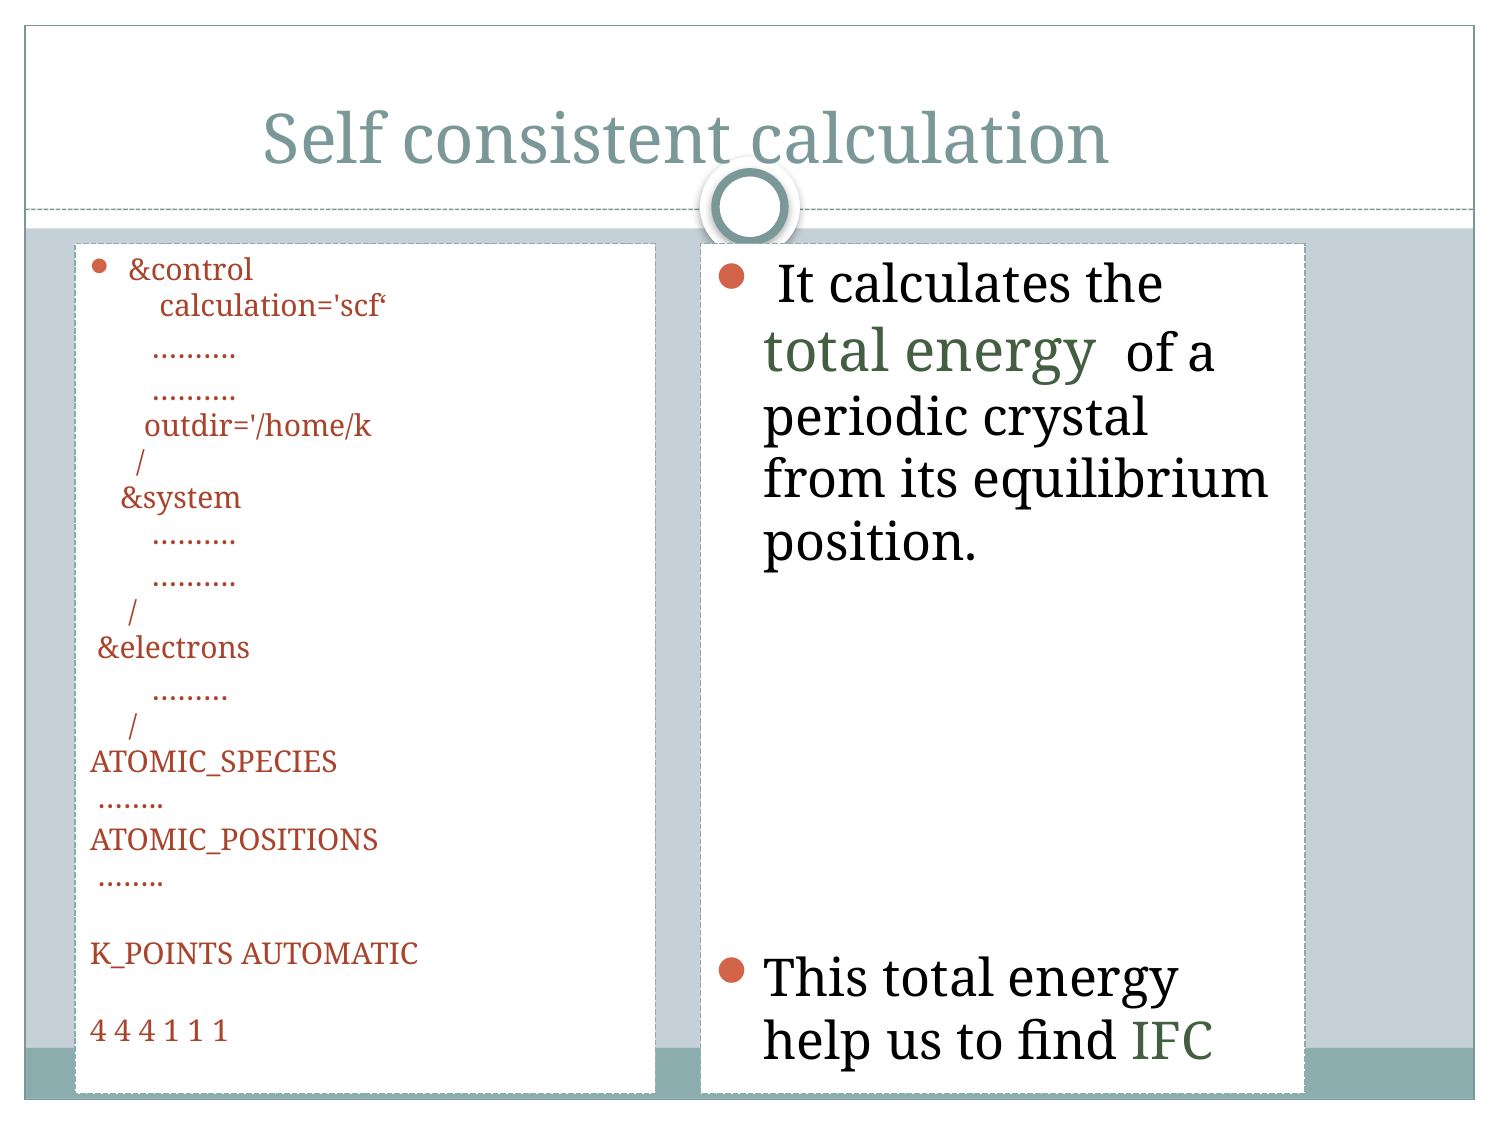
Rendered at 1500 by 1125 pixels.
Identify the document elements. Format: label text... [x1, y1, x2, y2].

list It calculates the total energy of a periodic crystal from its equilibrium position. This total energy help us to find IFC [700, 243, 1306, 1095]
title Self consistent calculation [75, 45, 1300, 185]
list &control calculation='scf‘ ………. ………. outdir='/home/k / &system ………. ………. / &electrons ……… / ATOMIC_SPECIES …….. ATOMIC_POSITIONS …….. K_POINTS AUTOMATIC 4 4 4 1 1 1 [74, 243, 656, 1095]
